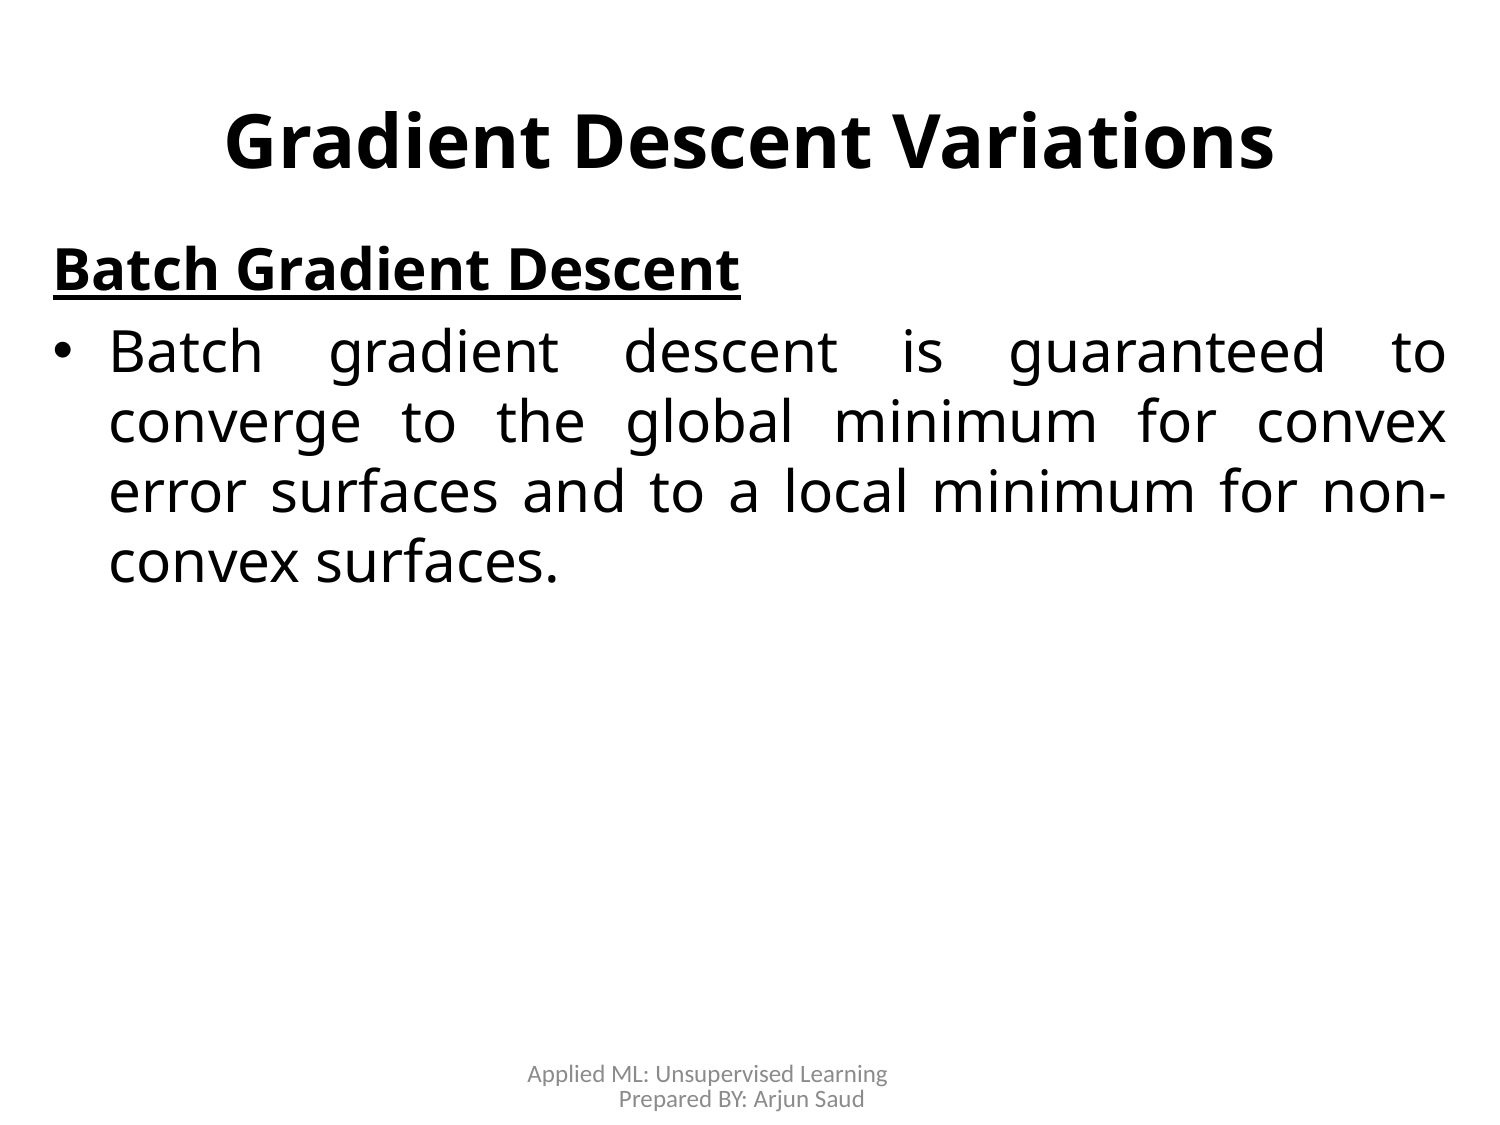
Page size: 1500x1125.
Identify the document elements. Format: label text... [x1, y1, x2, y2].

footer Applied ML: Unsupervised Learning Prepared BY: Arjun Saud [512, 1042, 988, 1103]
list Batch Gradient Descent Batch gradient descent is guaranteed to converge to the global minimum for convex error surfaces and to a local minimum for non-convex surfaces. [37, 224, 1463, 1038]
title Gradient Descent Variations [75, 45, 1425, 224]
